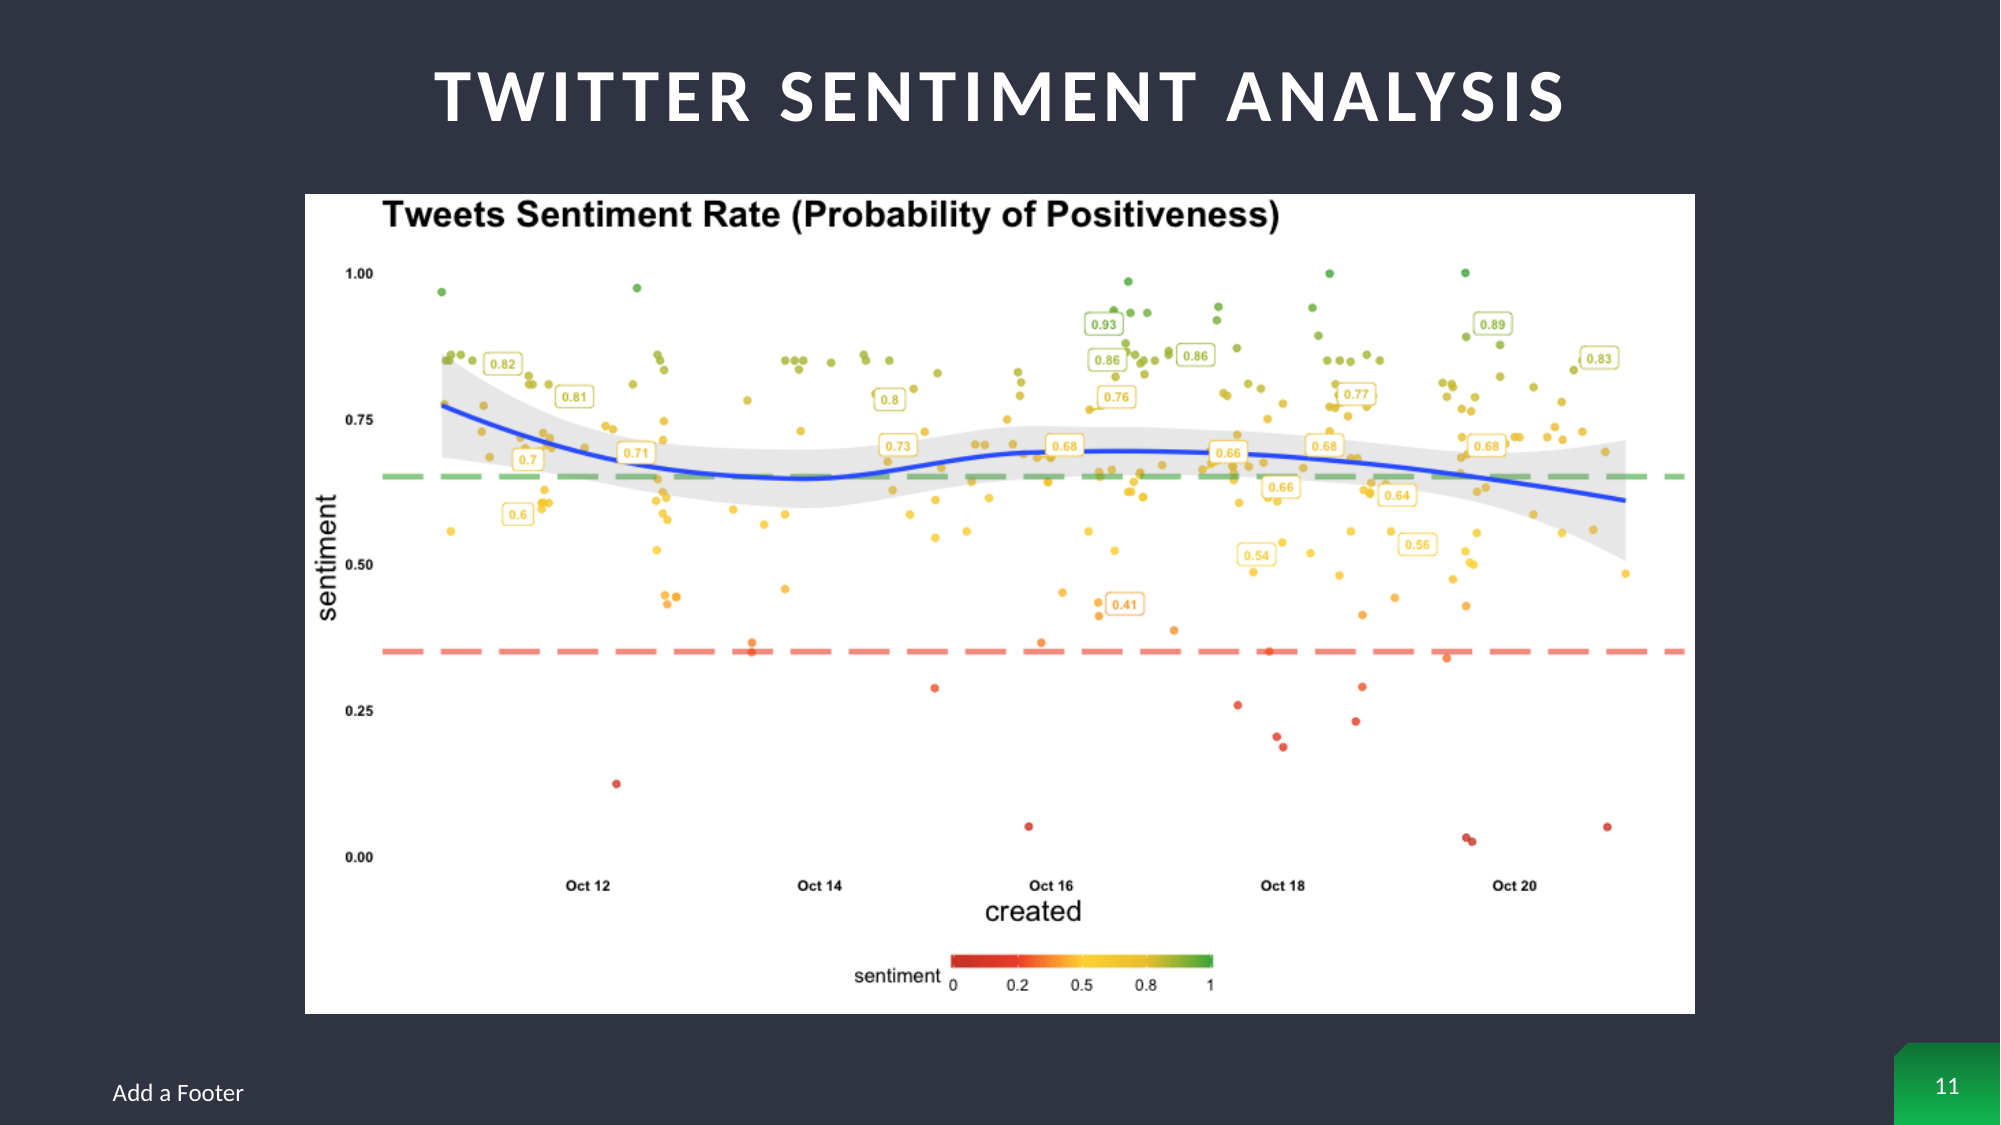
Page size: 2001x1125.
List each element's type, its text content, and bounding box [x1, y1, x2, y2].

title Twitter sentiment analysis [97, 0, 1903, 196]
footer Add a Footer [97, 1061, 773, 1121]
slide_number 11 [1894, 1050, 2000, 1118]
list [305, 195, 1695, 1014]
